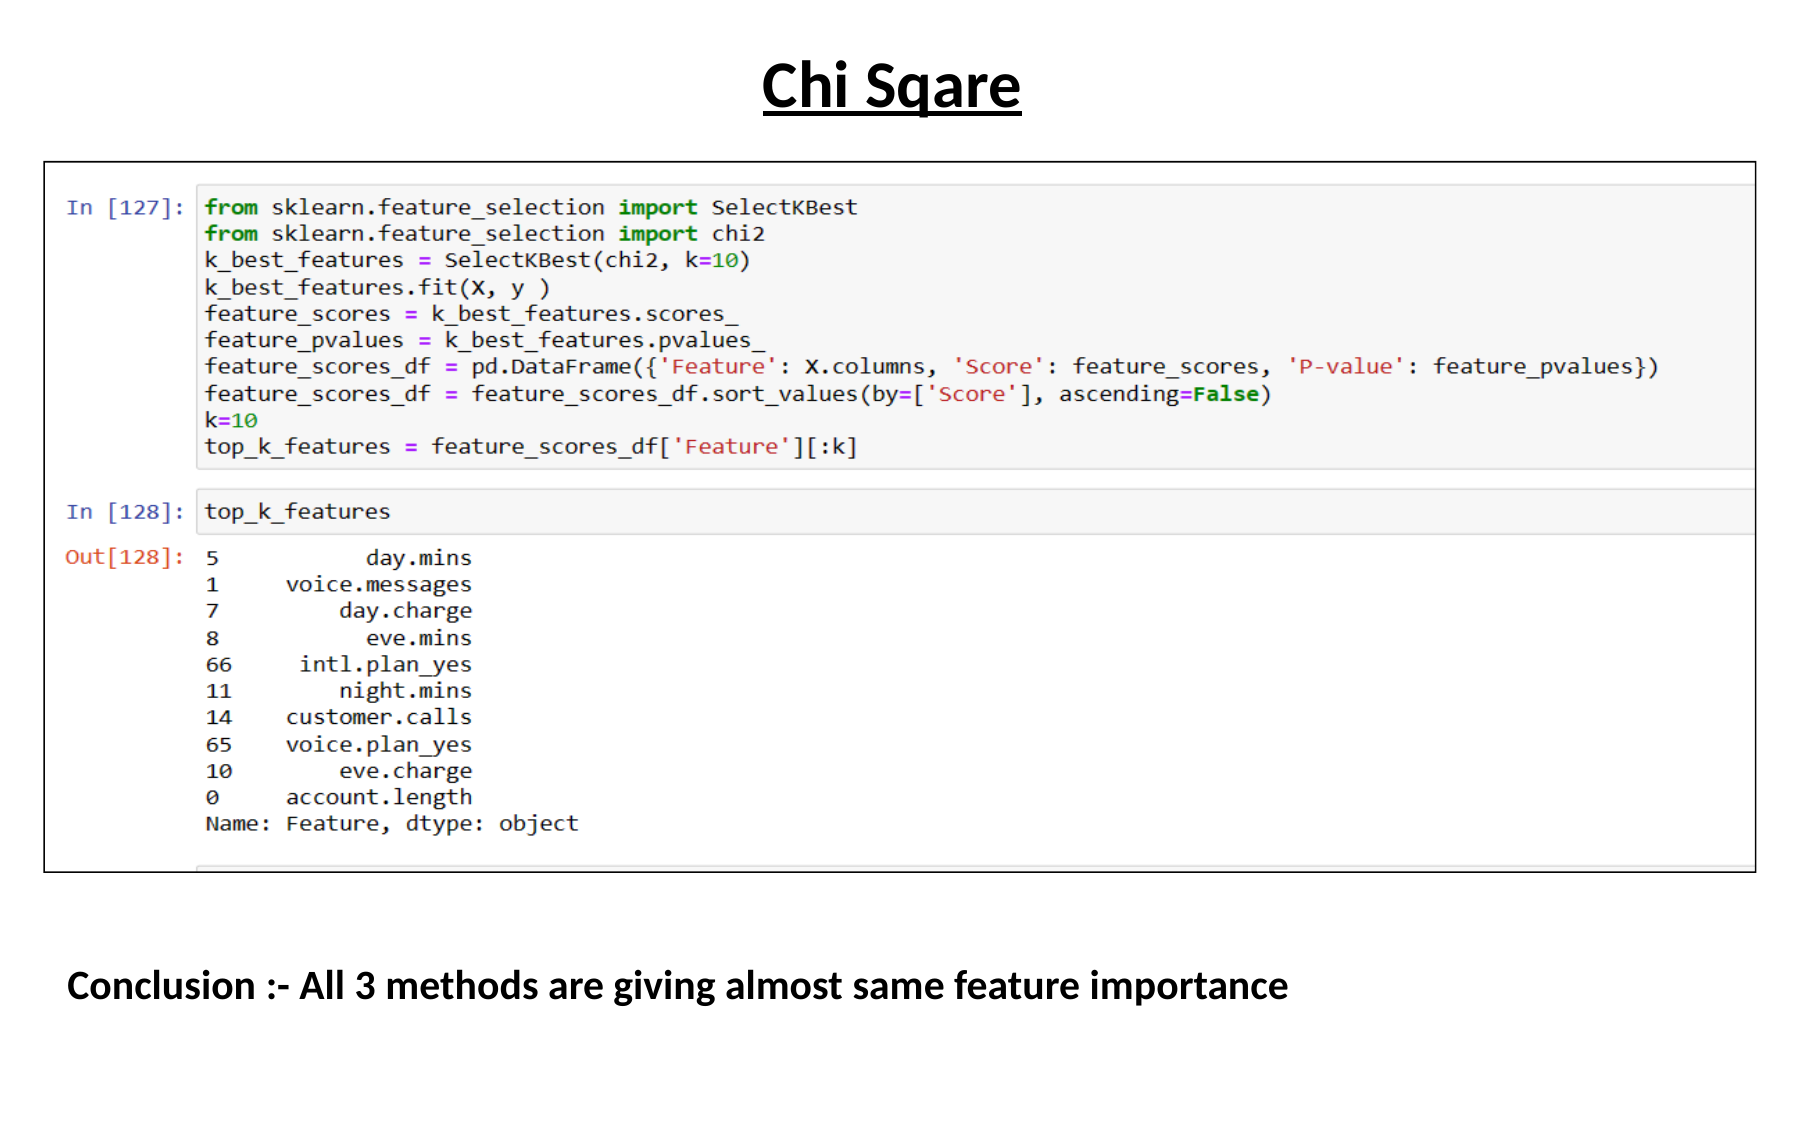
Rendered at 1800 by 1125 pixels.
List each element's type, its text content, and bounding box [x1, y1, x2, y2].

text_box Chi Sqare [419, 33, 1365, 128]
picture [44, 162, 1756, 872]
text_box Conclusion :- All 3 methods are giving almost same feature importance [52, 950, 1733, 1015]
